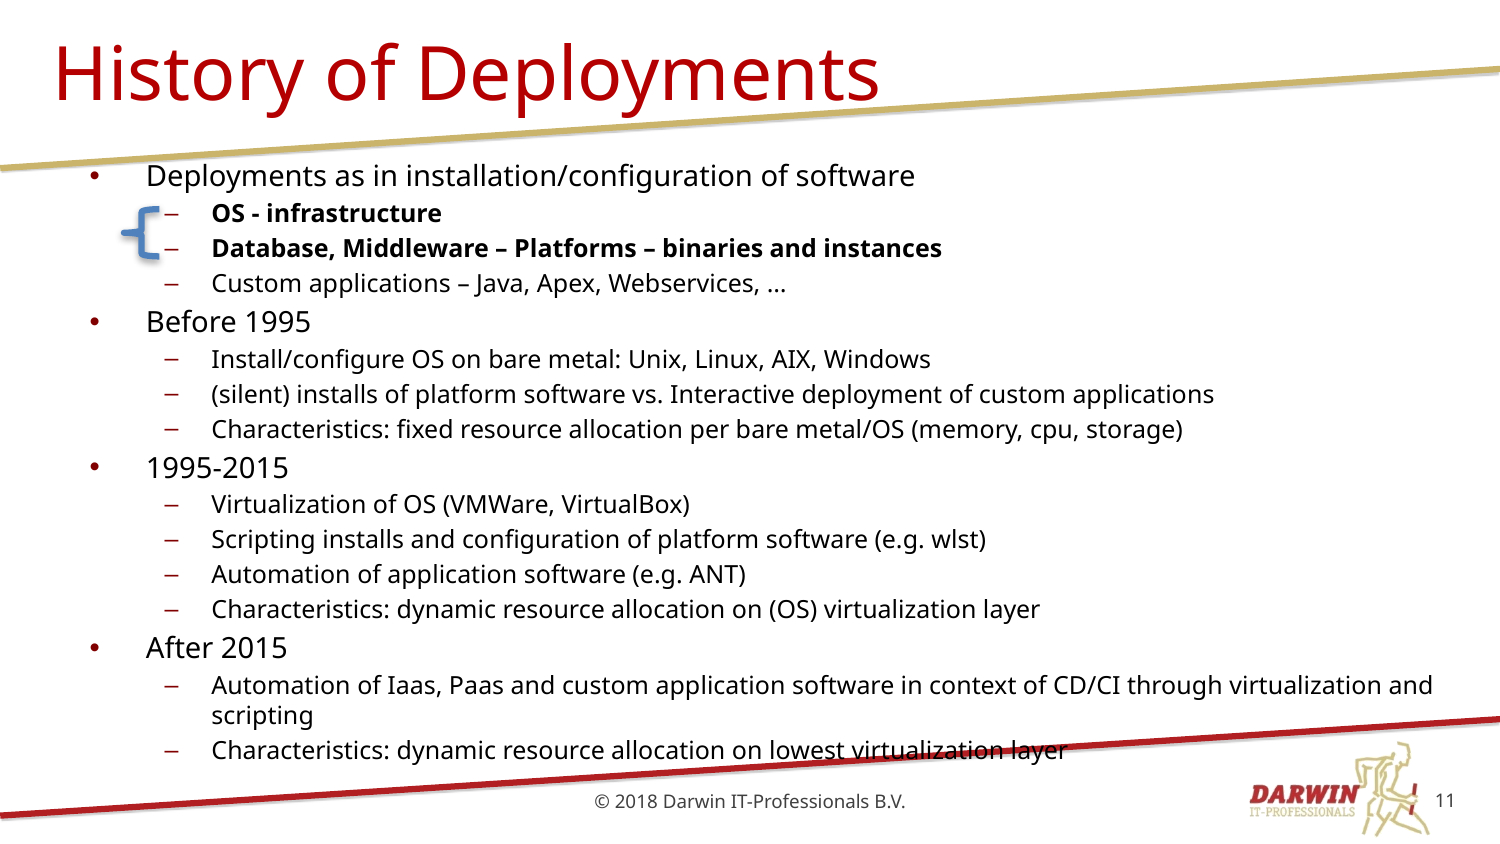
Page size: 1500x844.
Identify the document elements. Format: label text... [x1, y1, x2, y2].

slide_number 11 [1419, 778, 1498, 824]
picture [1247, 767, 1432, 843]
title History of Deployments [37, 26, 1388, 115]
footer © 2018 Darwin IT-Professionals B.V. [512, 778, 988, 824]
text_box [121, 207, 160, 259]
list Deployments as in installation/configuration of software OS - infrastructure Database, Middleware – Platforms – binaries and instances Custom applications – Java, Apex, Webservices, … Before 1995 Install/configure OS on bare metal: Unix, Linux, AIX, Windows (silent) installs of platform software vs. Interactive deployment of custom applications Characteristics: fixed resource allocation per bare metal/OS (memory, cpu, storage) 1995-2015 Virtualization of OS (VMWare, VirtualBox) Scripting installs and configuration of platform software (e.g. wlst) Automation of application software (e.g. ANT) Characteristics: dynamic resource allocation on (OS) virtualization layer After 2015 Automation of Iaas, Paas and custom application software in context of CD/CI through virtualization and scripting Characteristics: dynamic resource allocation on lowest virtualization layer [74, 150, 1497, 767]
